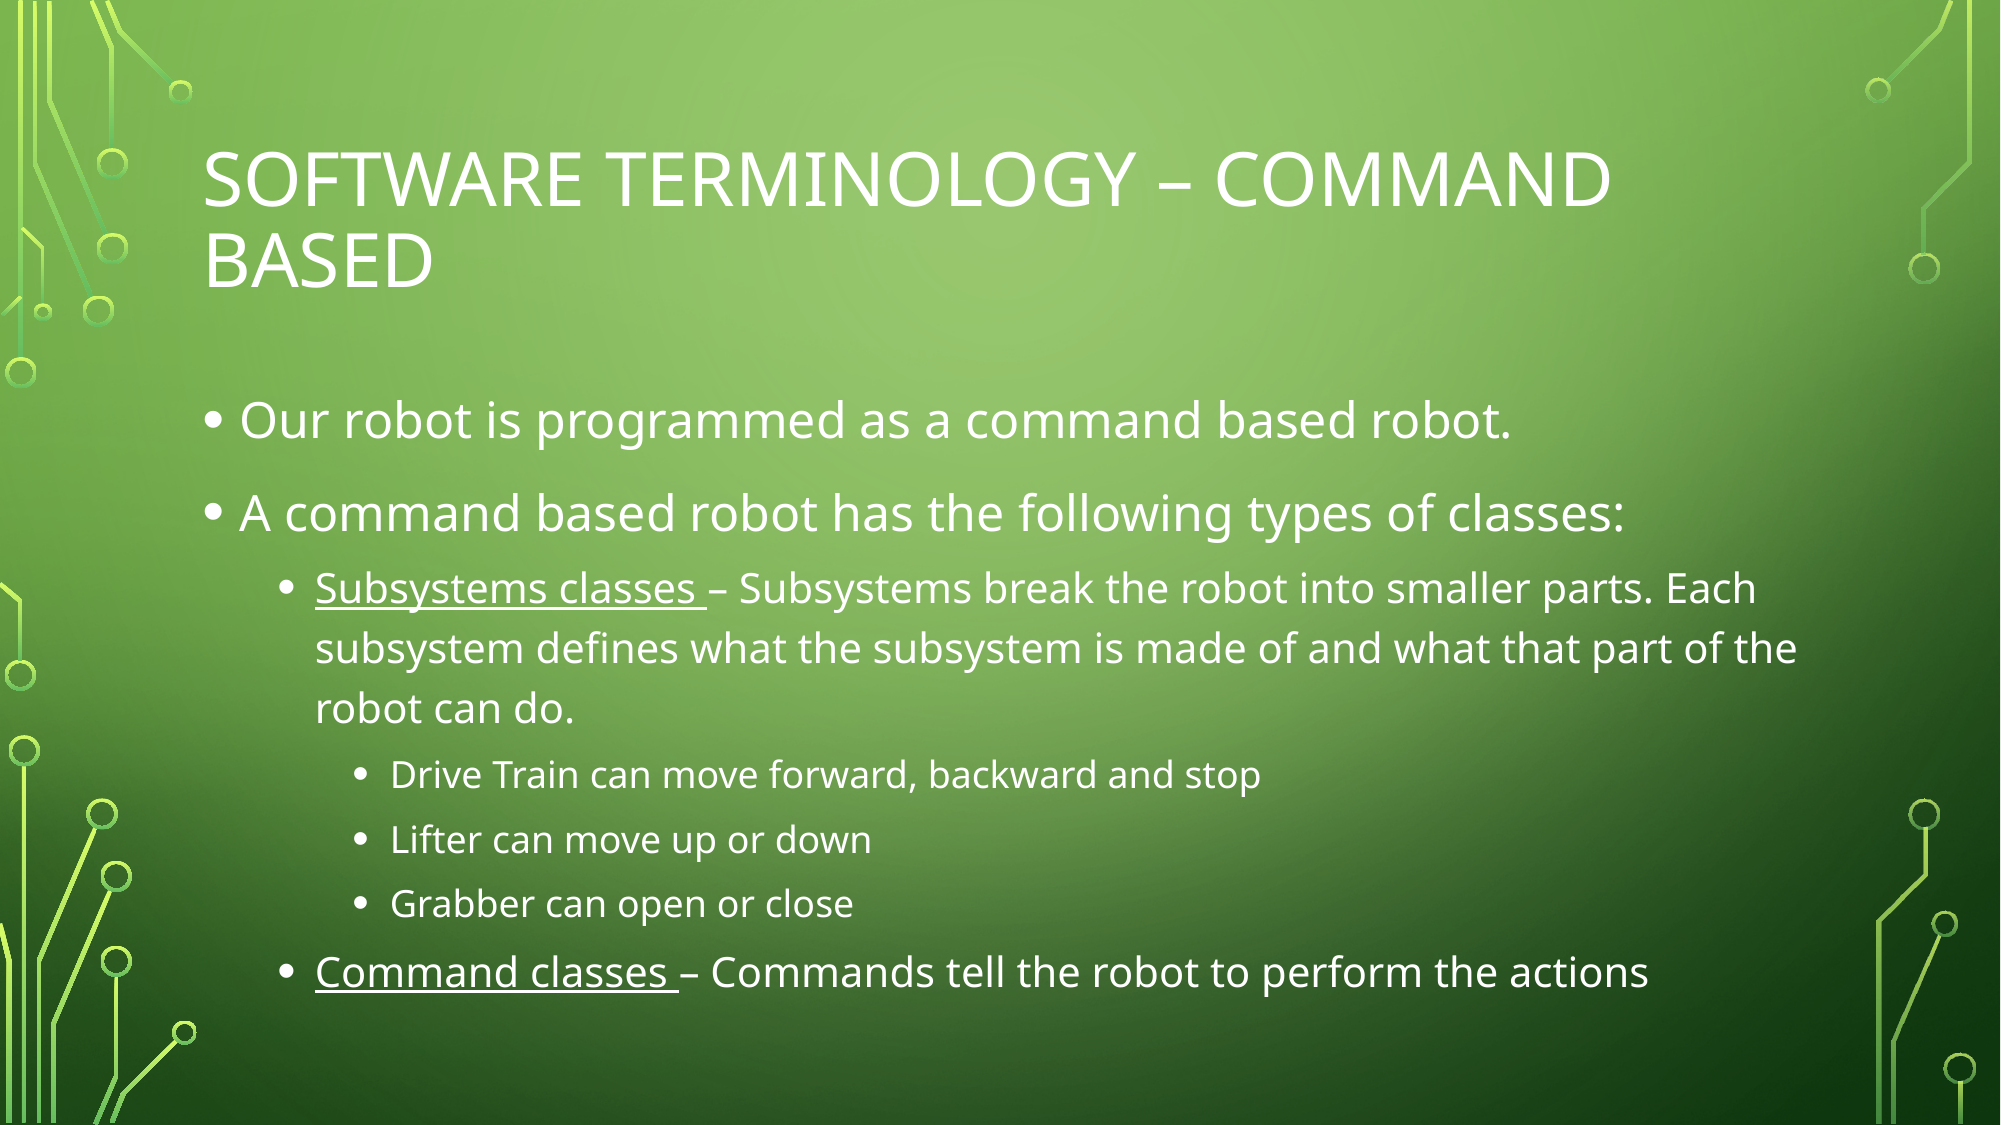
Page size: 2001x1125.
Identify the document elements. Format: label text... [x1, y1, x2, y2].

title Software terminology – COMMAND BASED [187, 101, 1813, 344]
list Our robot is programmed as a command based robot. A command based robot has the following types of classes: Subsystems classes – Subsystems break the robot into smaller parts. Each subsystem defines what the subsystem is made of and what that part of the robot can do. Drive Train can move forward, backward and stop Lifter can move up or down Grabber can open or close Command classes – Commands tell the robot to perform the actions [187, 369, 1832, 1024]
